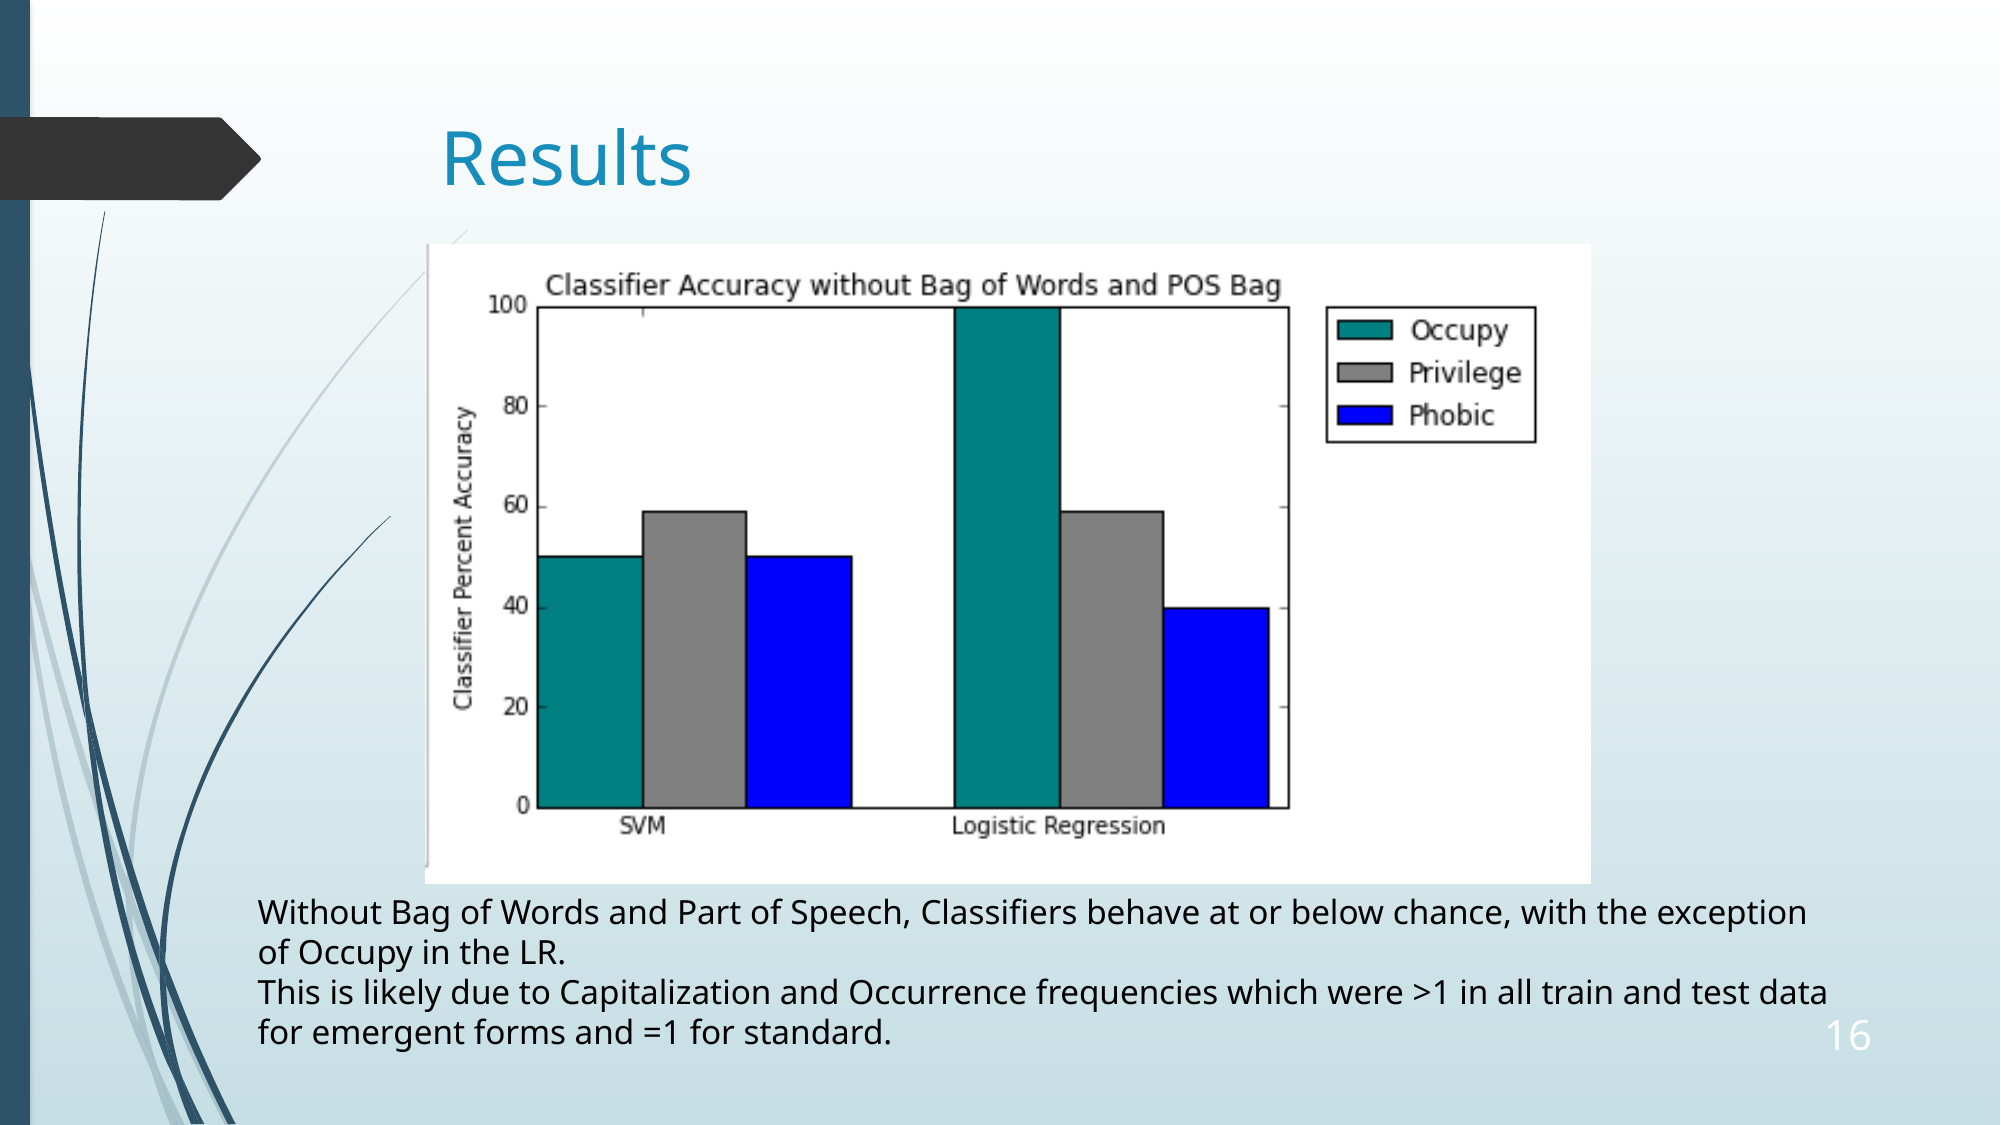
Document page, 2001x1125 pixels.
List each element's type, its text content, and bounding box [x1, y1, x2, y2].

title Results [425, 102, 1888, 313]
slide_number 16 [1759, 1007, 1888, 1068]
text_box Without Bag of Words and Part of Speech, Classifiers behave at or below chance, with the exception of Occupy in the LR. This is likely due to Capitalization and Occurrence frequencies which were >1 in all train and test data for emergent forms and =1 for standard. [242, 883, 1853, 1059]
picture [425, 244, 1592, 884]
